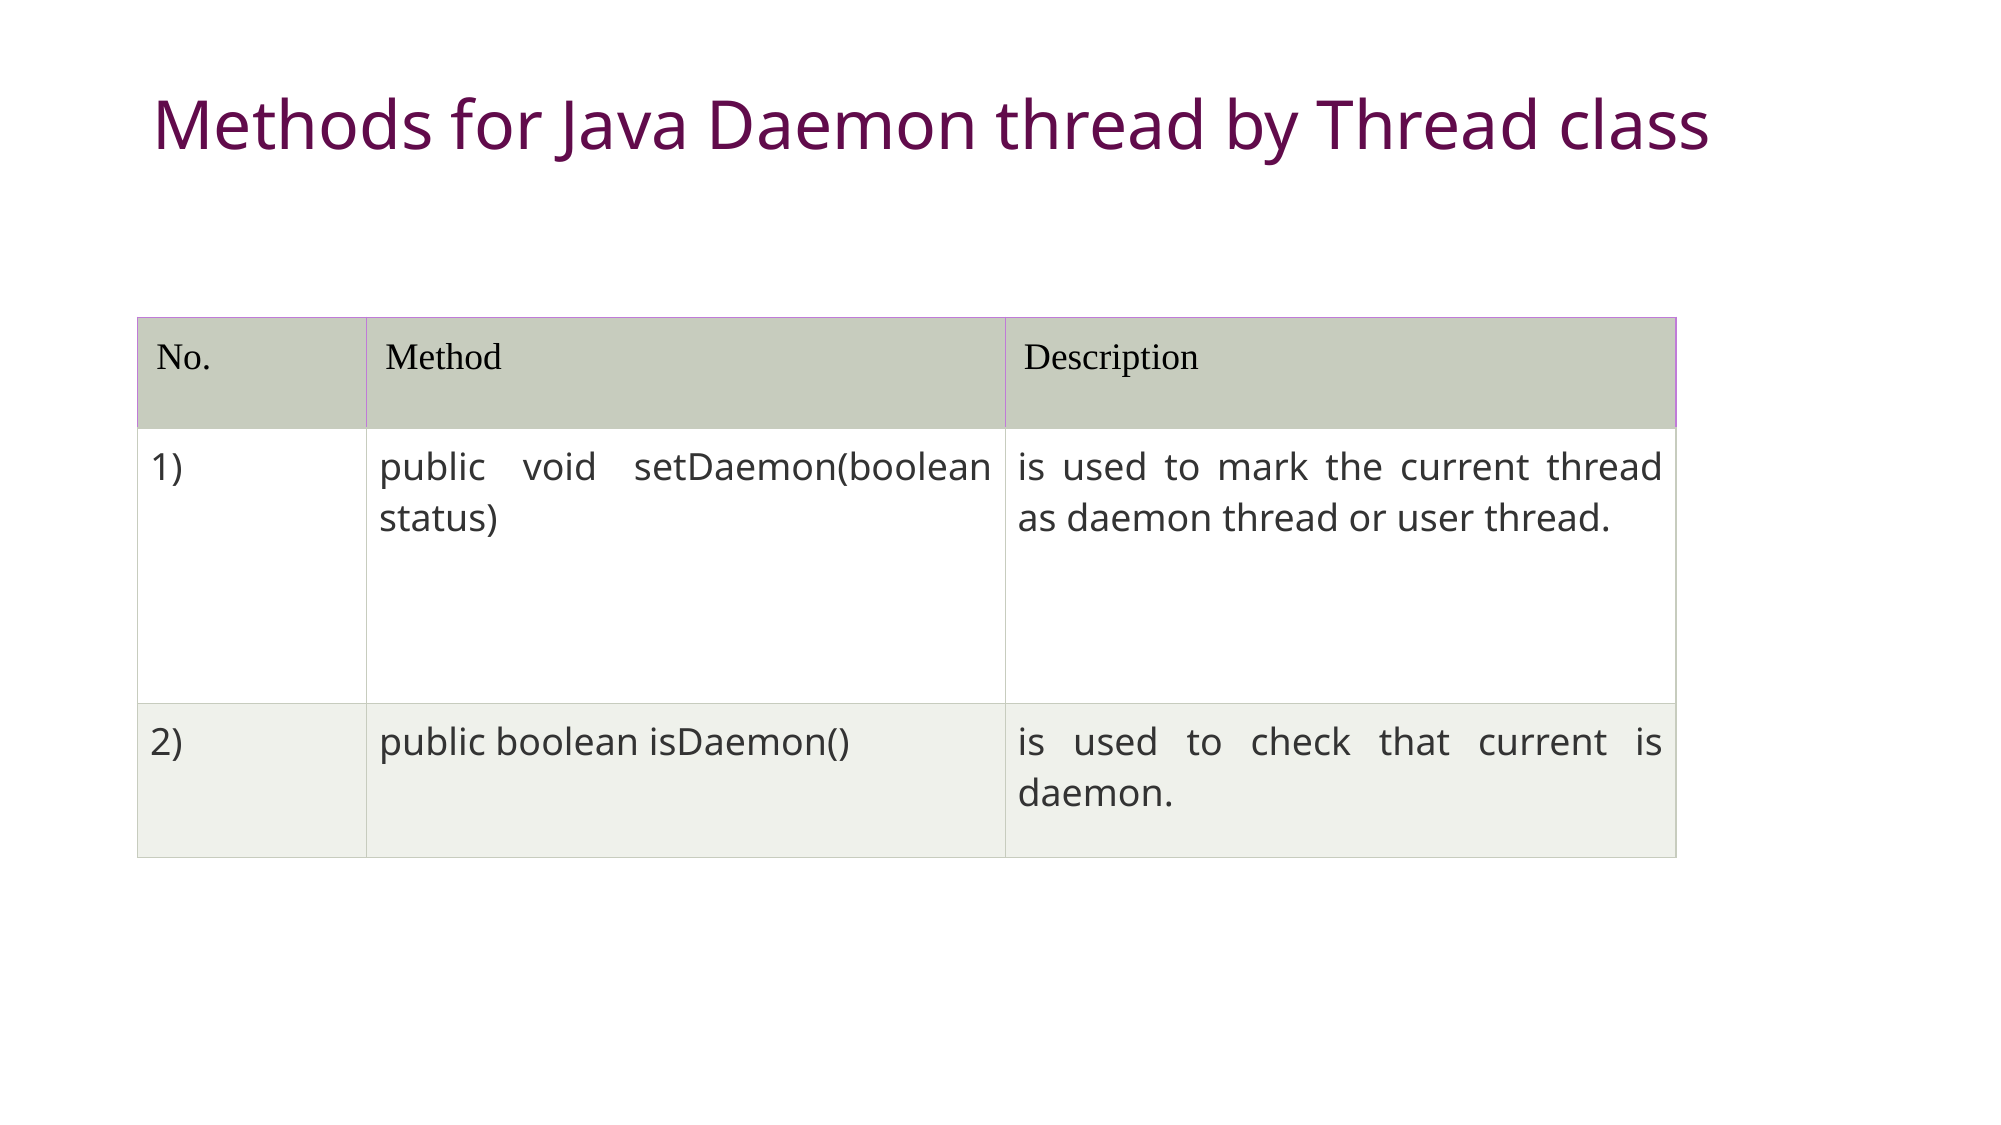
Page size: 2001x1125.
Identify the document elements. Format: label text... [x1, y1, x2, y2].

table_header No. [138, 318, 366, 427]
title Methods for Java Daemon thread by Thread class [137, 59, 1863, 278]
table_cell public boolean isDaemon() [367, 704, 1005, 857]
table_cell is used to check that current is daemon. [1006, 704, 1675, 857]
table_cell public void setDaemon(boolean status) [367, 429, 1005, 703]
table_cell 2) [138, 704, 366, 857]
table_header Method [367, 318, 1005, 427]
table_header Description [1006, 318, 1675, 427]
table_cell 1) [138, 429, 366, 703]
table_cell is used to mark the current thread as daemon thread or user thread. [1006, 429, 1675, 703]
